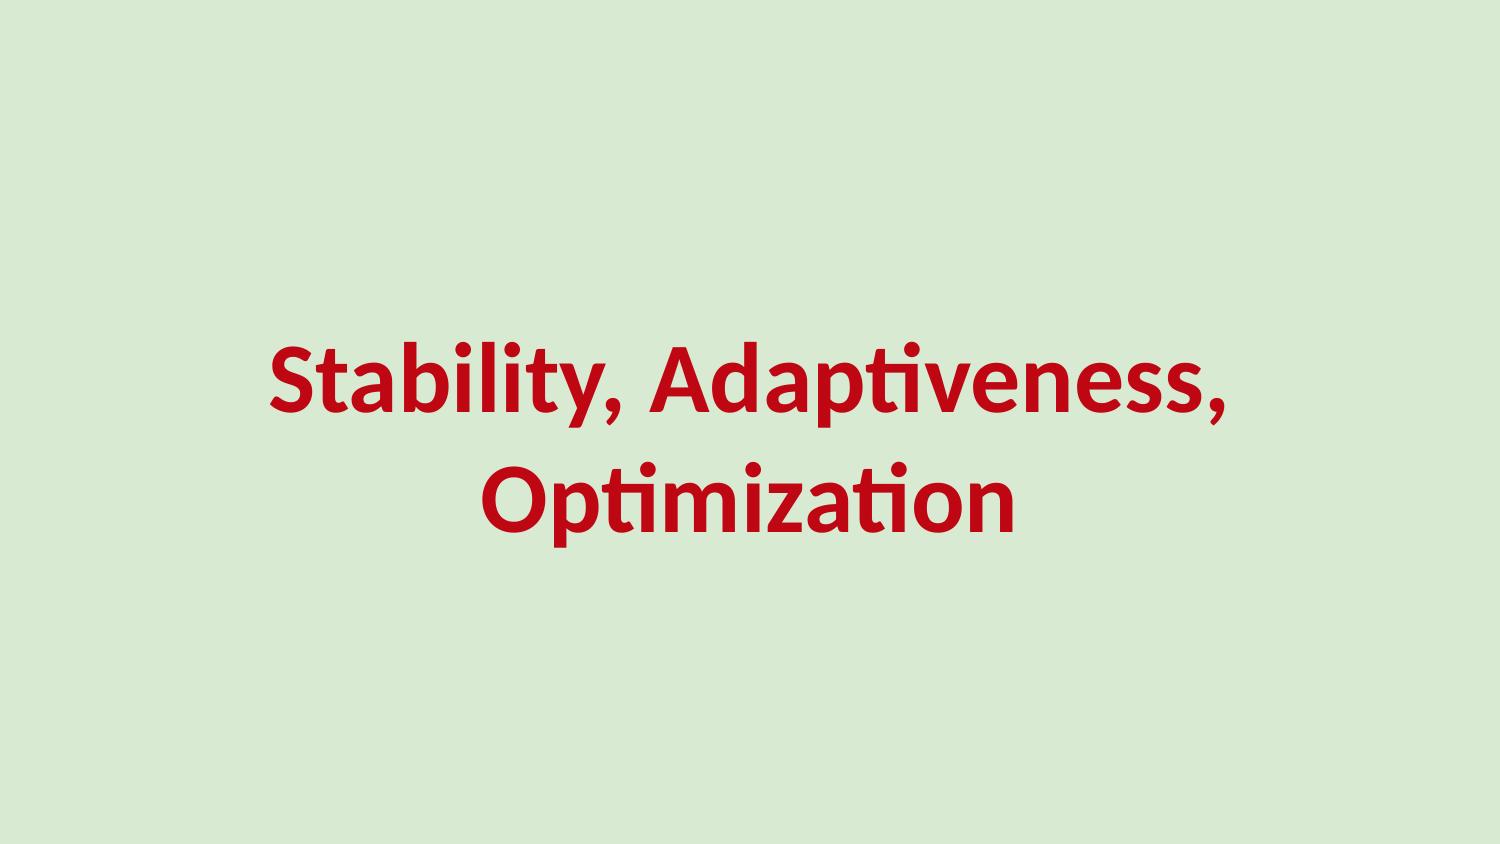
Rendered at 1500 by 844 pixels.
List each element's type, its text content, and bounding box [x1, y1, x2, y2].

title Stability, Adaptiveness, Optimization [152, 257, 1348, 568]
